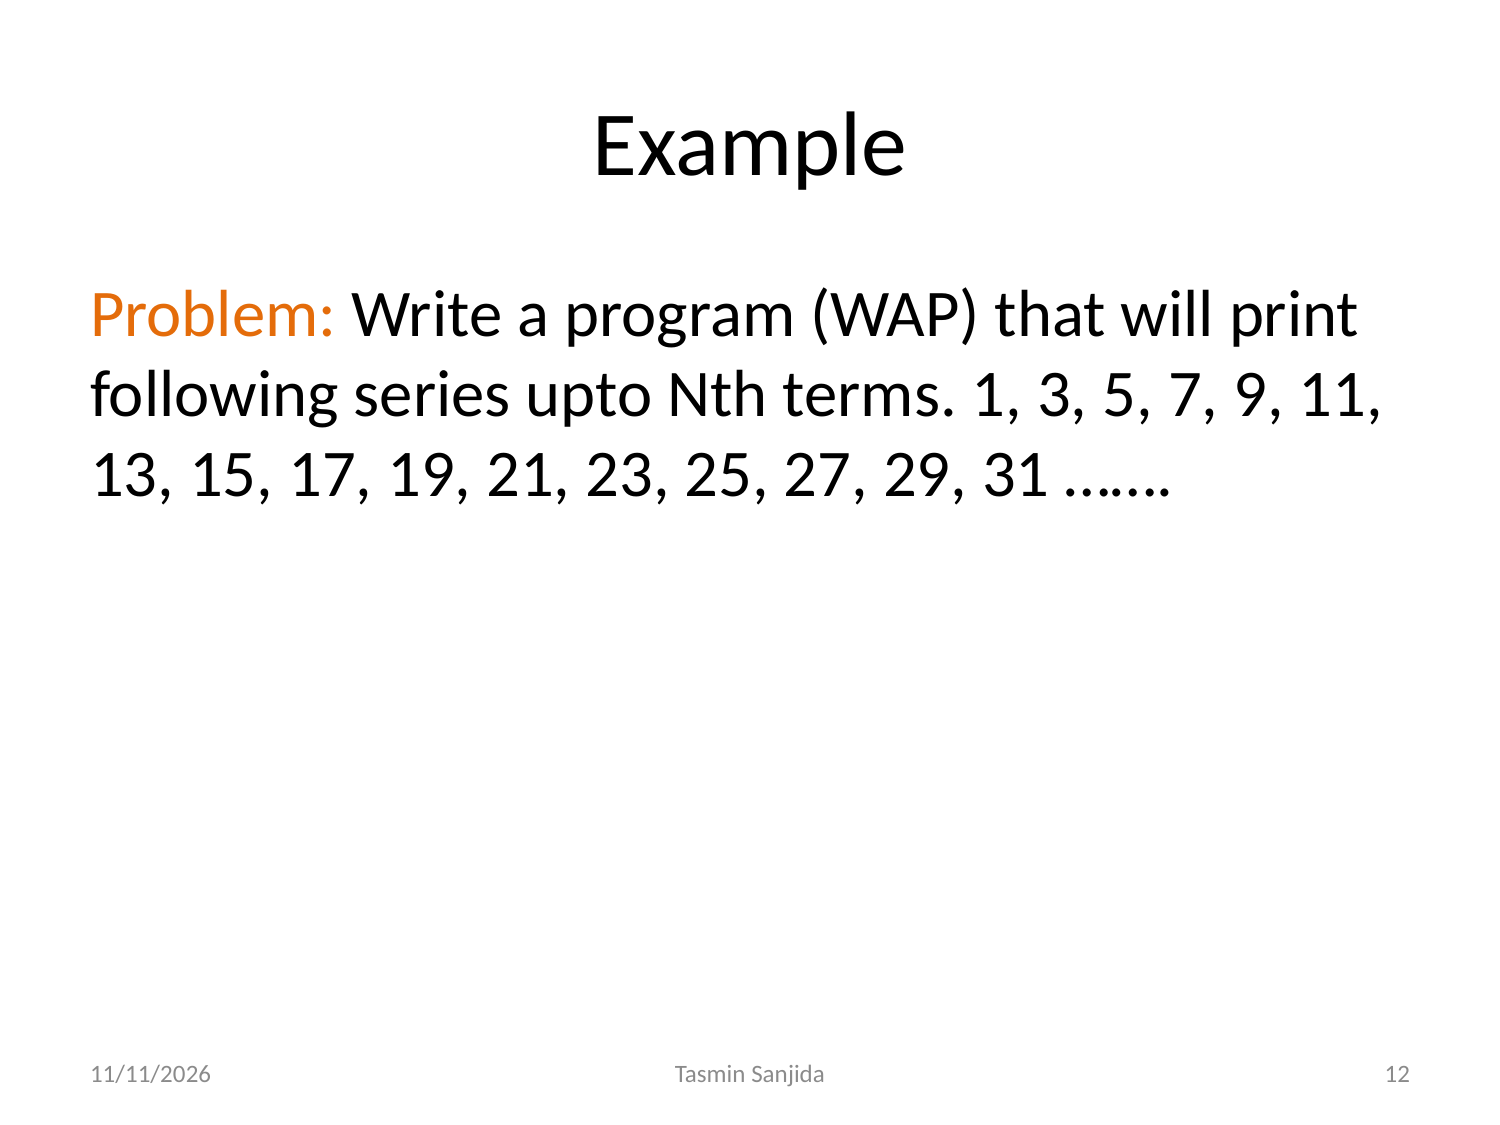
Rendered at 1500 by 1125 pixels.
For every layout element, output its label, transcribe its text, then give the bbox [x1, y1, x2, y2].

title Example [75, 45, 1425, 233]
slide_number 12 [1074, 1042, 1425, 1103]
footer Tasmin Sanjida [512, 1042, 988, 1103]
list Problem: Write a program (WAP) that will print following series upto Nth terms. 1, 3, 5, 7, 9, 11, 13, 15, 17, 19, 21, 23, 25, 27, 29, 31 ……. [75, 262, 1425, 1005]
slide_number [75, 1042, 425, 1103]
